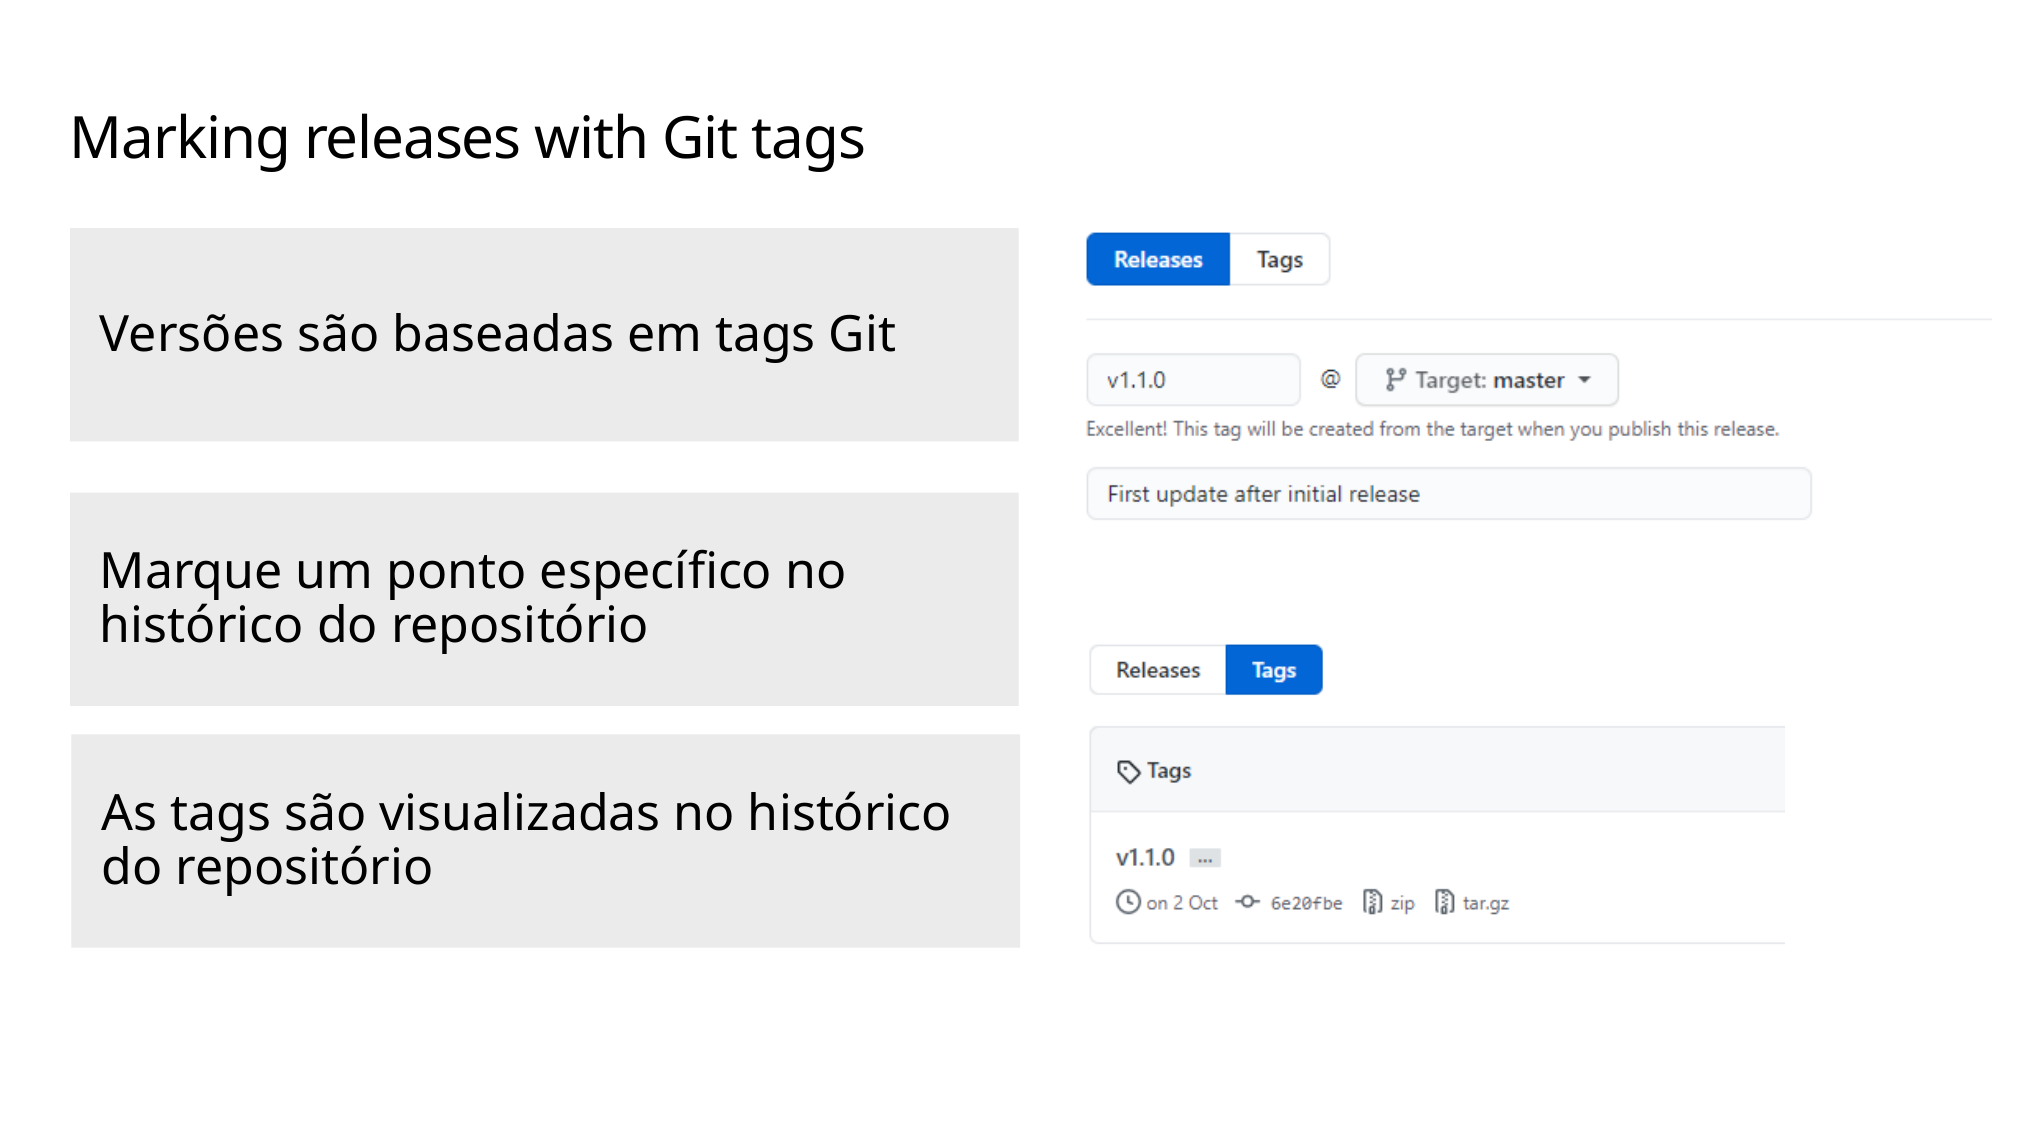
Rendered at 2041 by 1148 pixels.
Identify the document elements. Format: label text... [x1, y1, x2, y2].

text_box As tags são visualizadas no histórico do repositório [71, 734, 1021, 948]
title Marking releases with Git tags [70, 103, 1969, 172]
picture [1049, 612, 1785, 975]
text_box Marque um ponto específico no histórico do repositório [69, 492, 1019, 707]
picture [1049, 200, 1992, 546]
text_box Versões são baseadas em tags Git [69, 227, 1019, 442]
